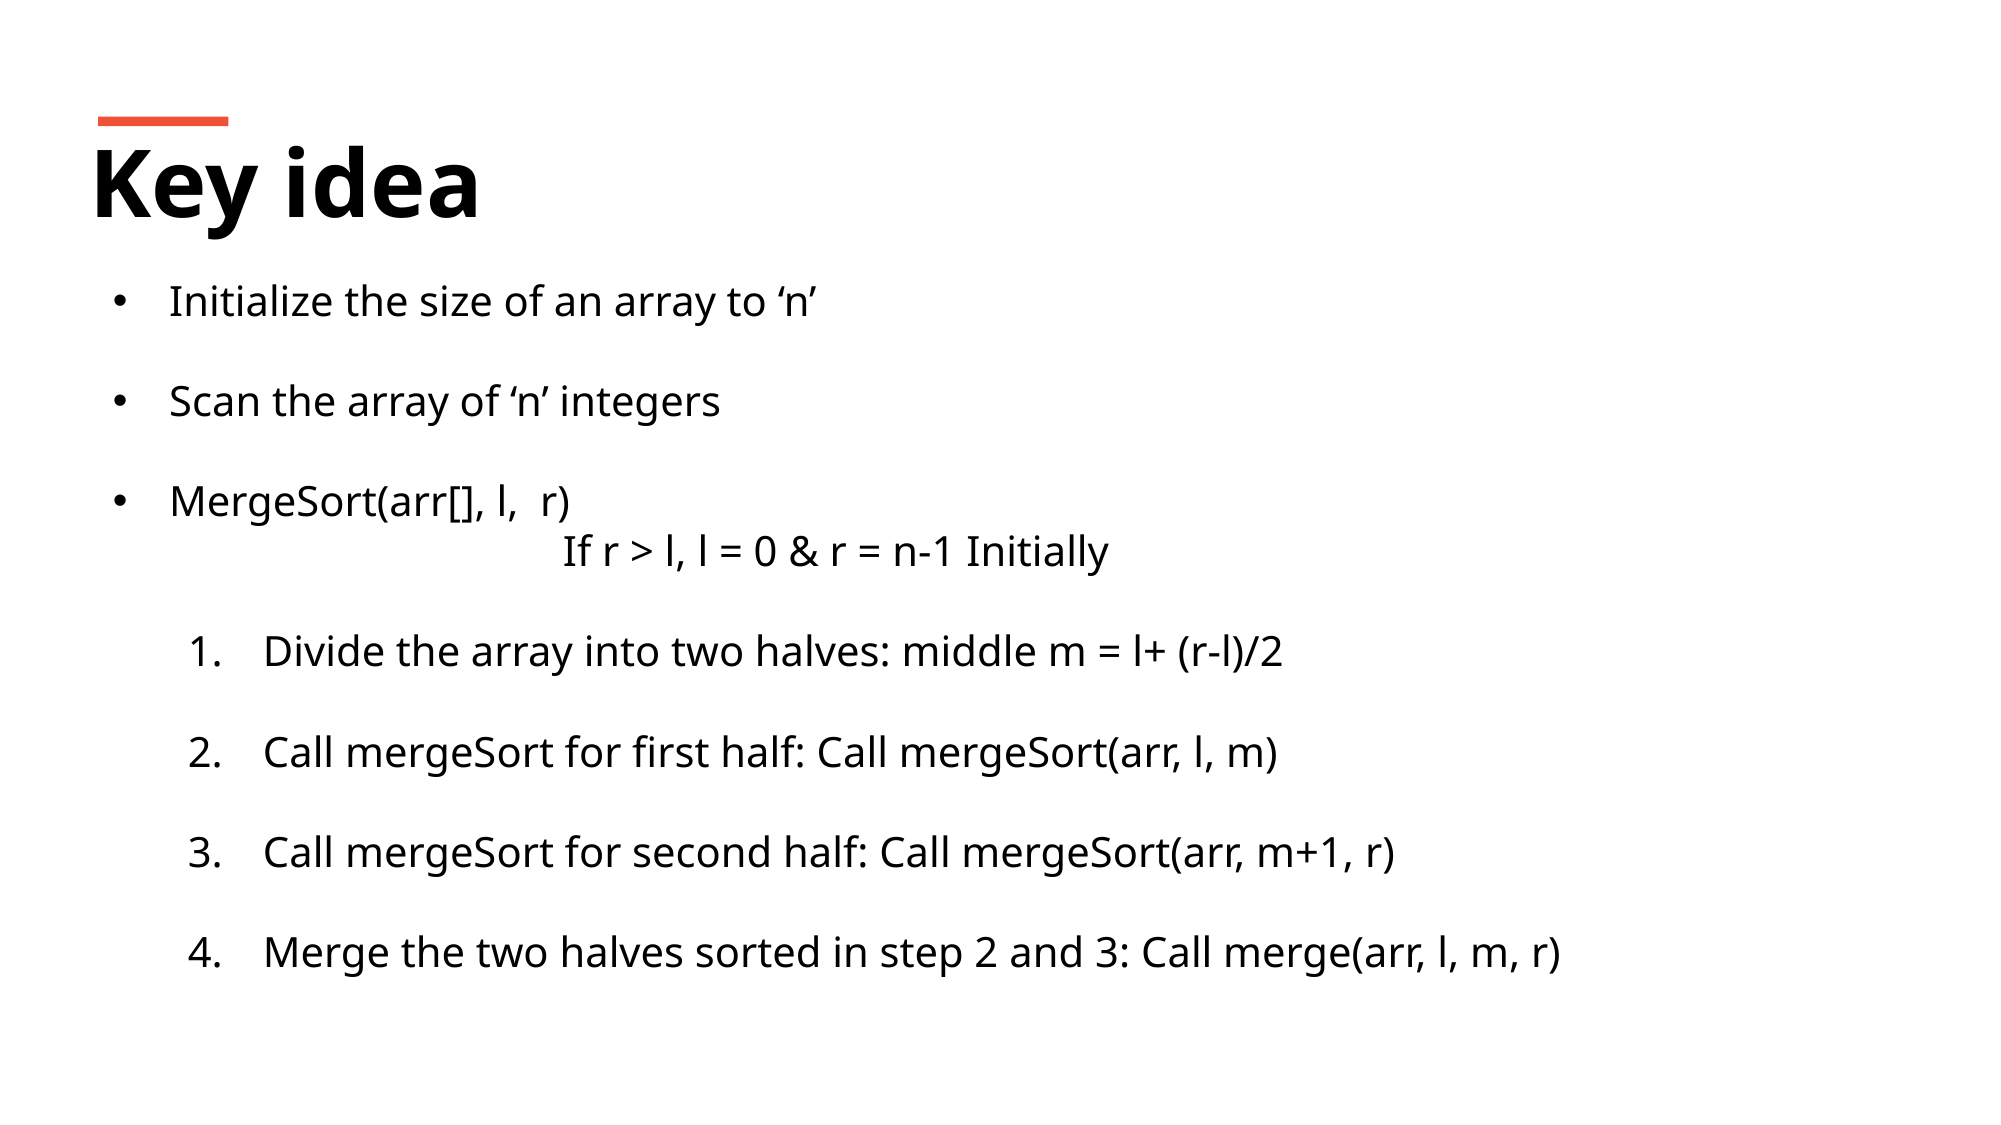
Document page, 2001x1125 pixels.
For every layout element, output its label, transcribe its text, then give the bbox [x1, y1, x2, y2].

text_box Key idea [74, 116, 1902, 244]
text_box [97, 116, 230, 127]
text_box Initialize the size of an array to ‘n’ Scan the array of ‘n’ integers MergeSort(arr[], l, r) If r > l, l = 0 & r = n-1 Initially Divide the array into two halves: middle m = l+ (r-l)/2 Call mergeSort for first half: Call mergeSort(arr, l, m) Call mergeSort for second half: Call mergeSort(arr, m+1, r) Merge the two halves sorted in step 2 and 3: Call merge(arr, l, m, r) [98, 267, 1920, 1083]
